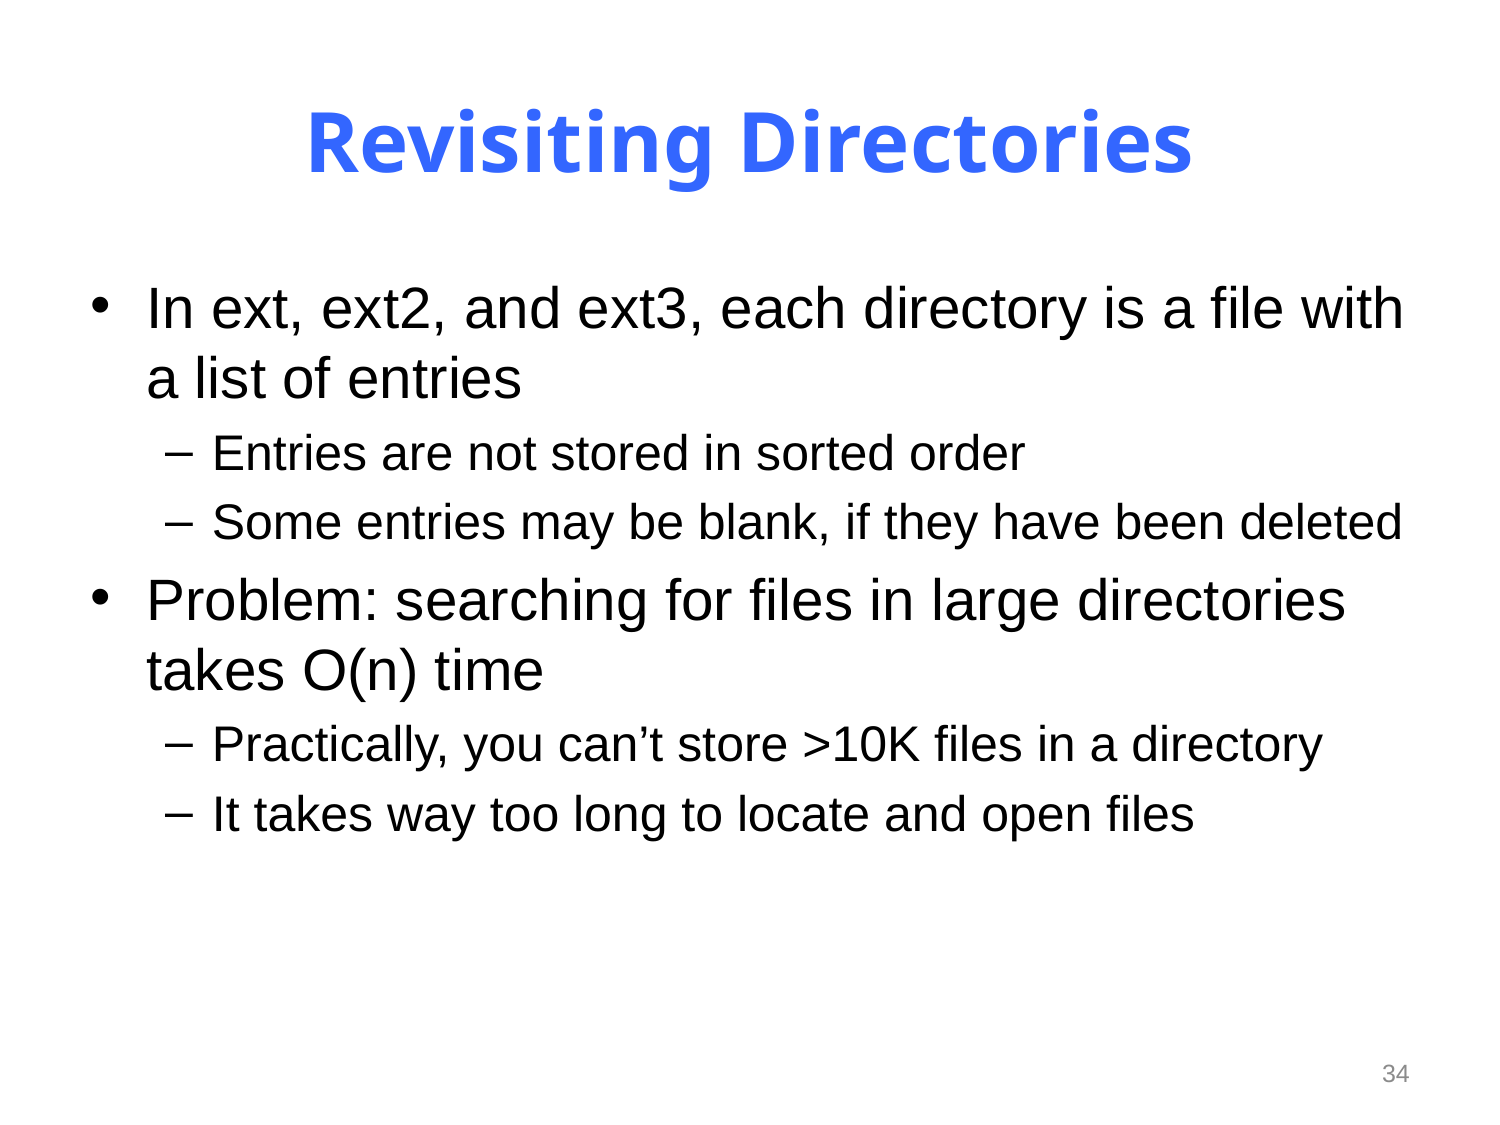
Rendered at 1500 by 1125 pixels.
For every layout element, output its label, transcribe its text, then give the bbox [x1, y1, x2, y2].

list In ext, ext2, and ext3, each directory is a file with a list of entries Entries are not stored in sorted order Some entries may be blank, if they have been deleted Problem: searching for files in large directories takes O(n) time Practically, you can’t store >10K files in a directory It takes way too long to locate and open files [75, 262, 1425, 1005]
slide_number 34 [1074, 1042, 1425, 1103]
title Revisiting Directories [75, 45, 1425, 233]
